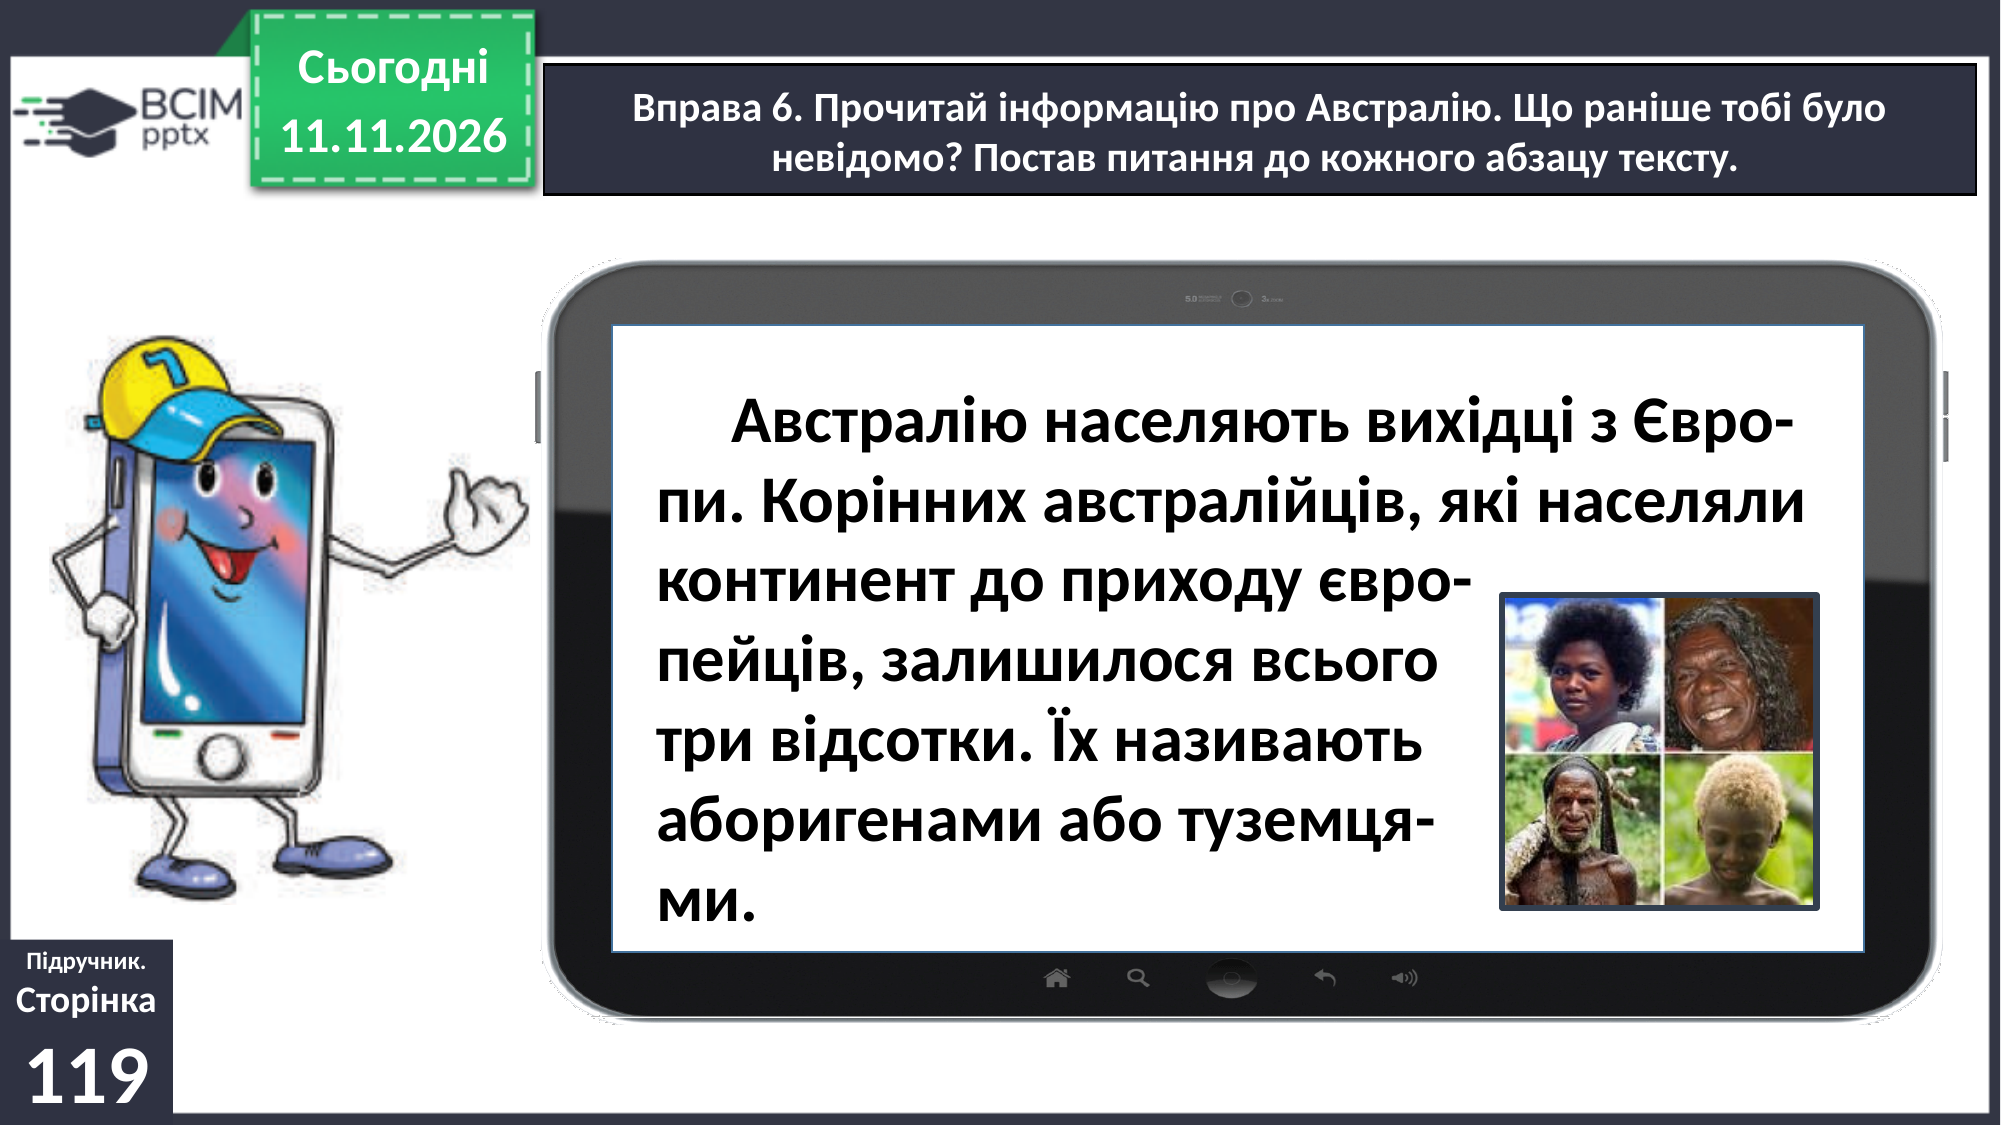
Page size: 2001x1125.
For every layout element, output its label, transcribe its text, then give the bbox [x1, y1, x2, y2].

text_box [534, 258, 1949, 1025]
text_box Підручник. Сторінка 119 [0, 938, 174, 1125]
text_box Сьогодні [284, 26, 535, 101]
picture [0, 0, 2001, 1125]
text_box Вправа 6. Прочитай інформацію про Австралію. Що раніше тобі було невідомо? Постав питання до кожного абзацу тексту. [543, 63, 1977, 196]
text_box 22.03.2022 [263, 101, 524, 164]
